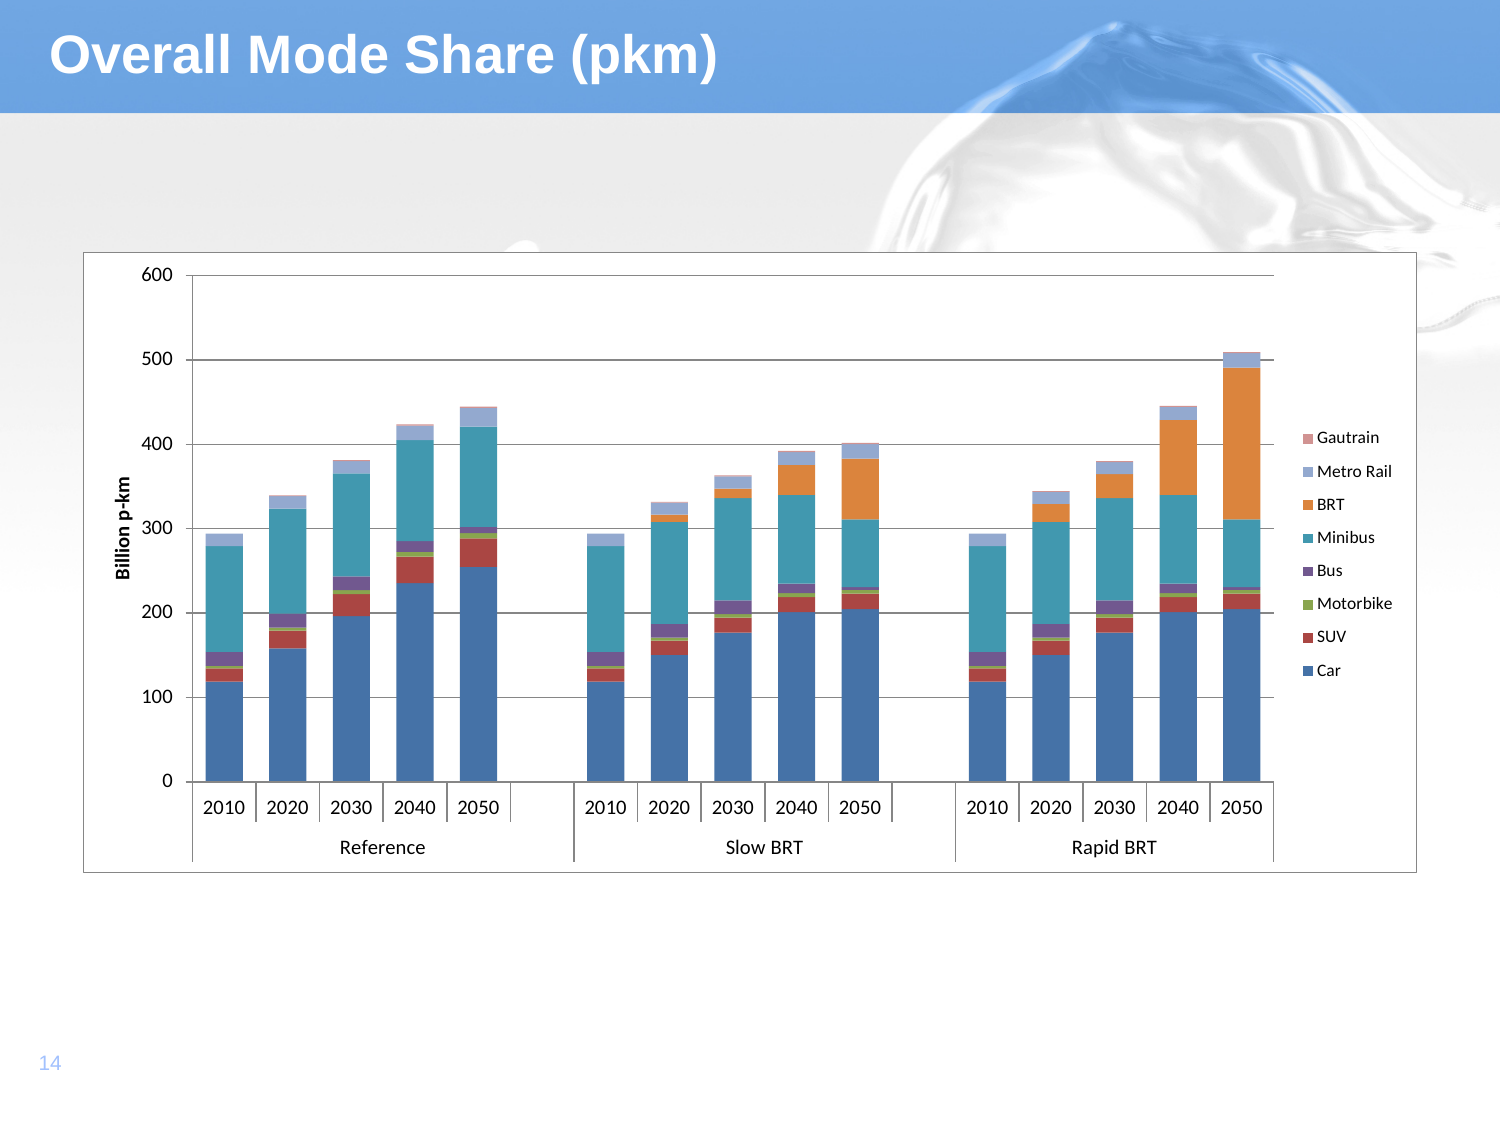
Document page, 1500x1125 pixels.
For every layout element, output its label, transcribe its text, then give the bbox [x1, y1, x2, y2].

picture [0, 0, 1500, 1125]
title Overall Mode Share (pkm) [48, 18, 1448, 111]
